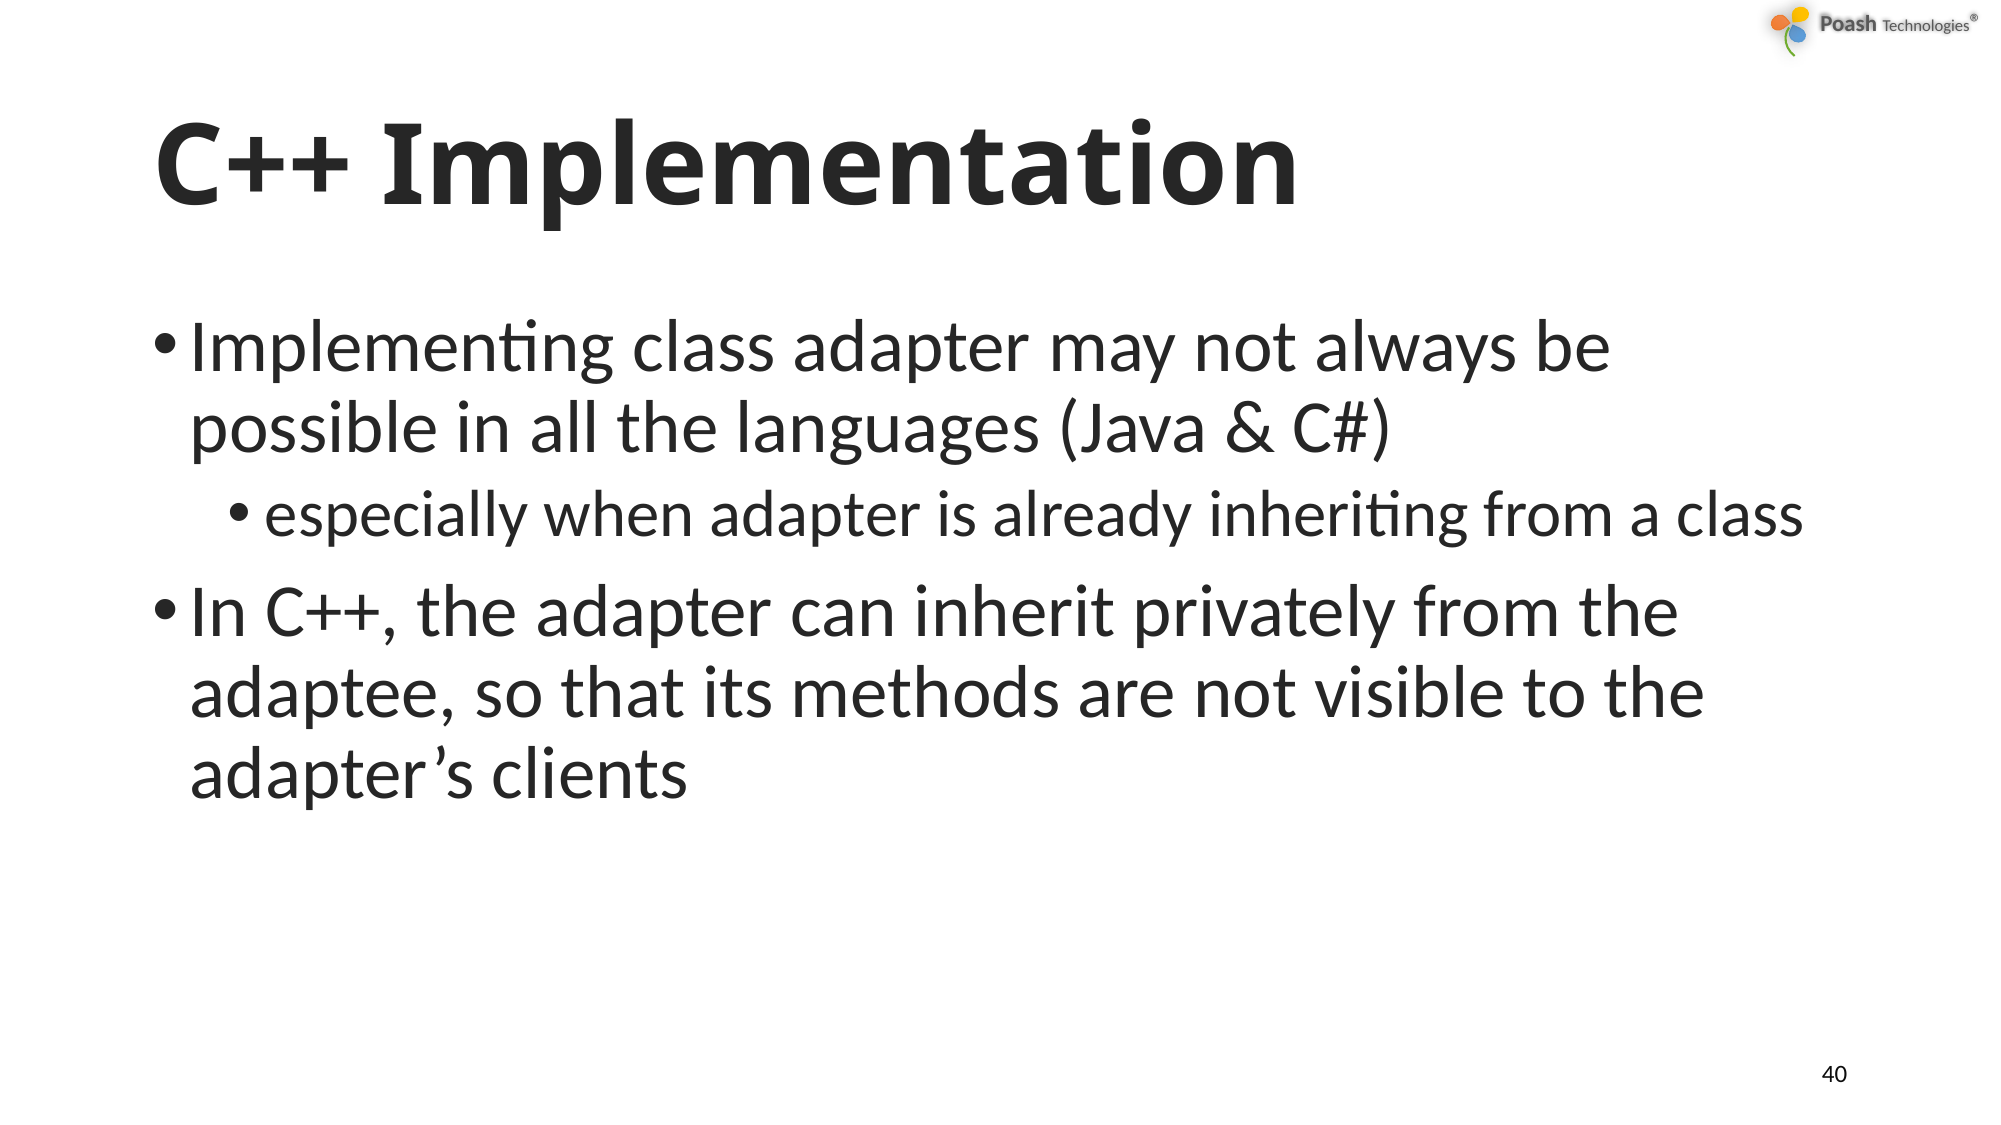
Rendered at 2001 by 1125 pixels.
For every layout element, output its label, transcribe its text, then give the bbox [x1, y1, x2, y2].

list Implementing class adapter may not always be possible in all the languages (Java & C#) especially when adapter is already inheriting from a class In C++, the adapter can inherit privately from the adaptee, so that its methods are not visible to the adapter’s clients [137, 299, 1863, 1014]
slide_number 40 [1412, 1042, 1863, 1103]
title C++ Implementation [137, 59, 1863, 278]
